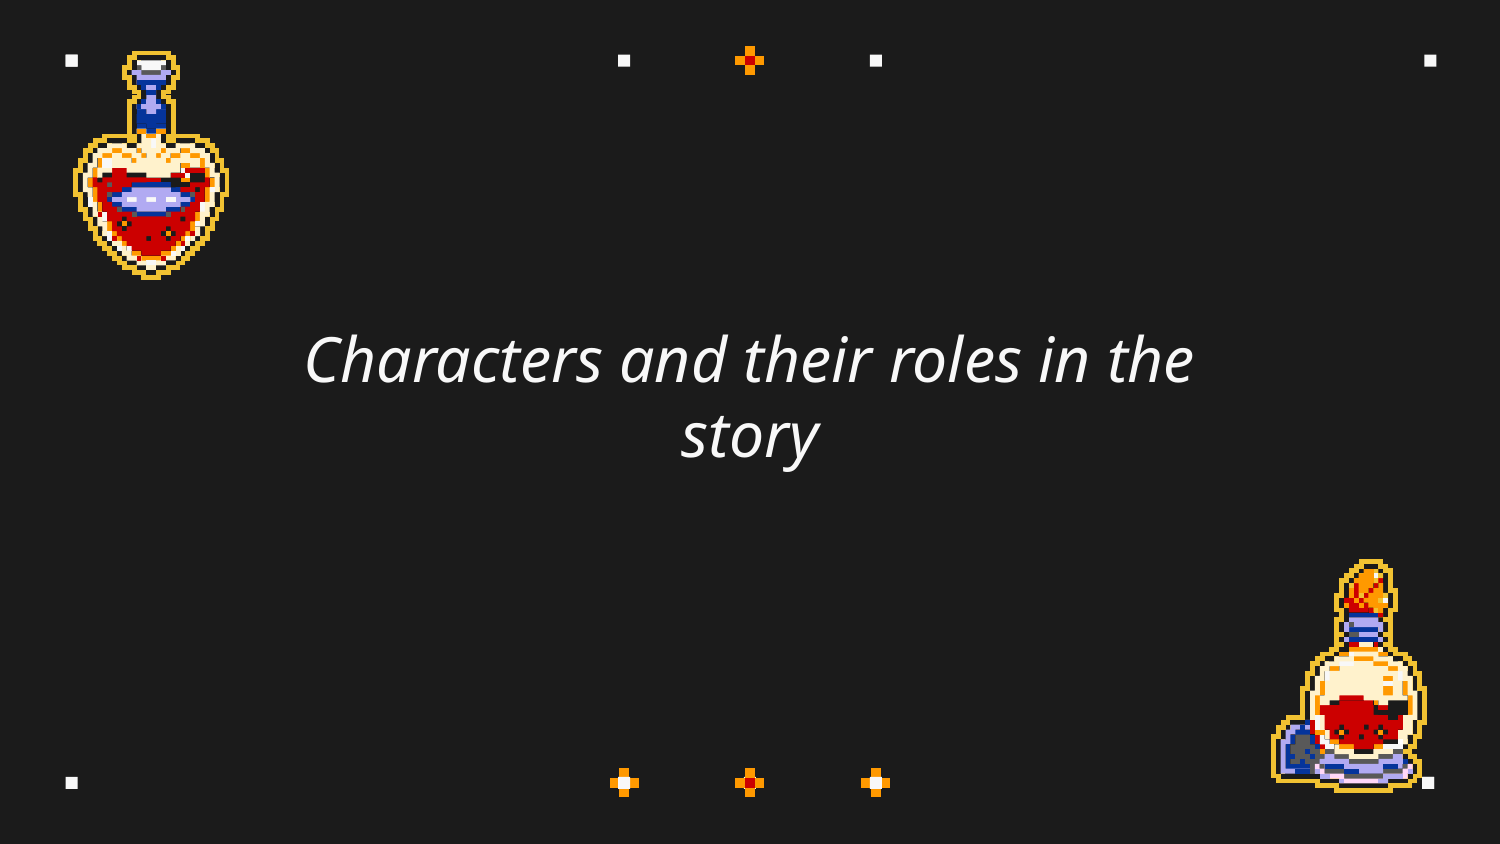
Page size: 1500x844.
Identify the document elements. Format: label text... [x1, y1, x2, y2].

title Characters and their roles in the story [224, 241, 1276, 486]
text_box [77, 55, 225, 276]
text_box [1275, 563, 1423, 789]
